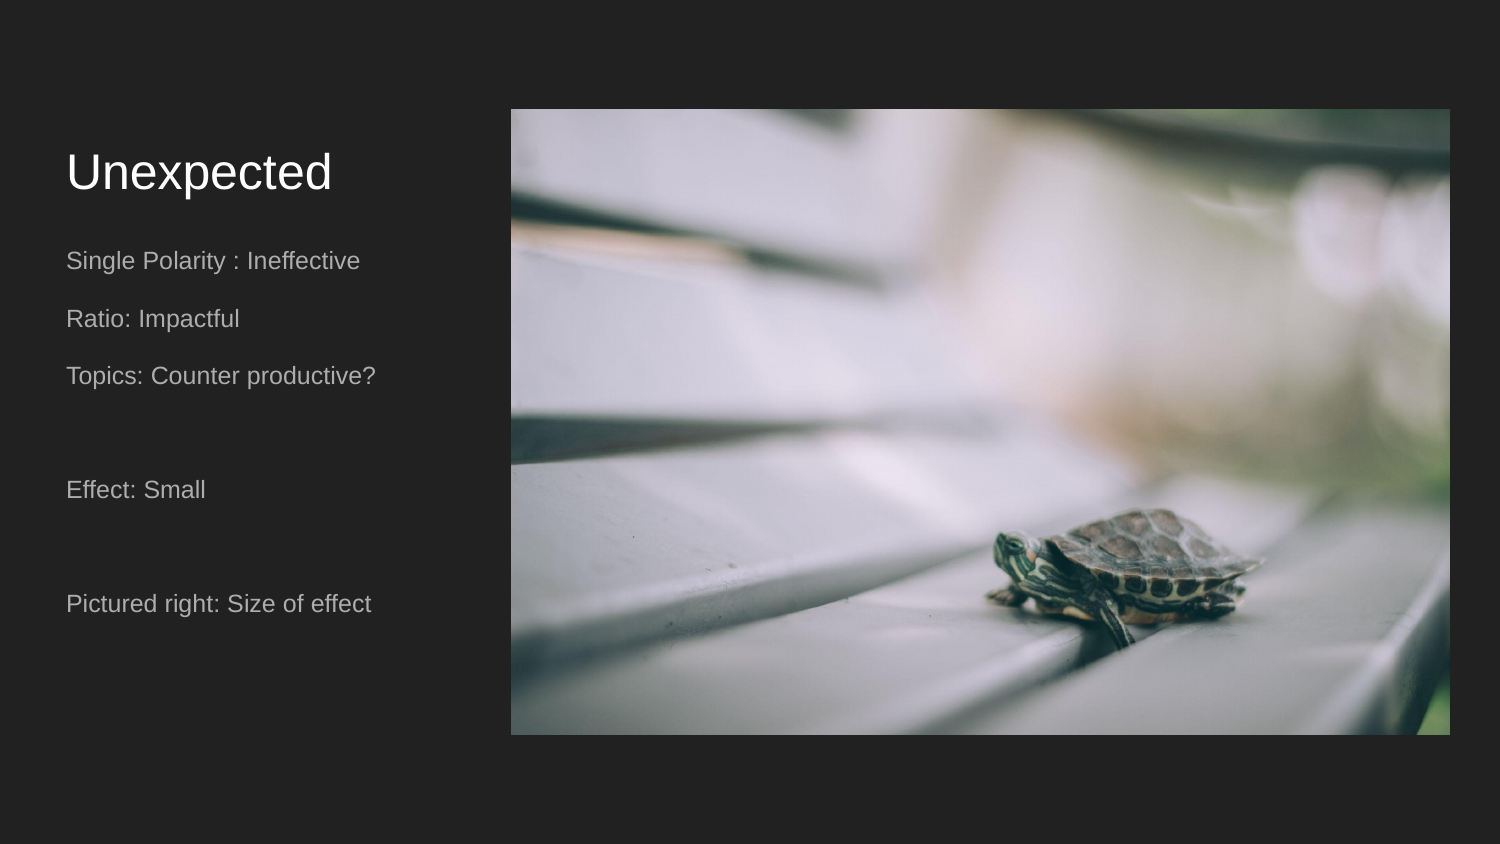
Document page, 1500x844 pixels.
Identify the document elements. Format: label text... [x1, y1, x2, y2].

list Single Polarity : Ineffective Ratio: Impactful Topics: Counter productive? Effect: Small Pictured right: Size of effect [51, 227, 512, 750]
title Unexpected [51, 91, 512, 216]
picture [511, 108, 1451, 735]
